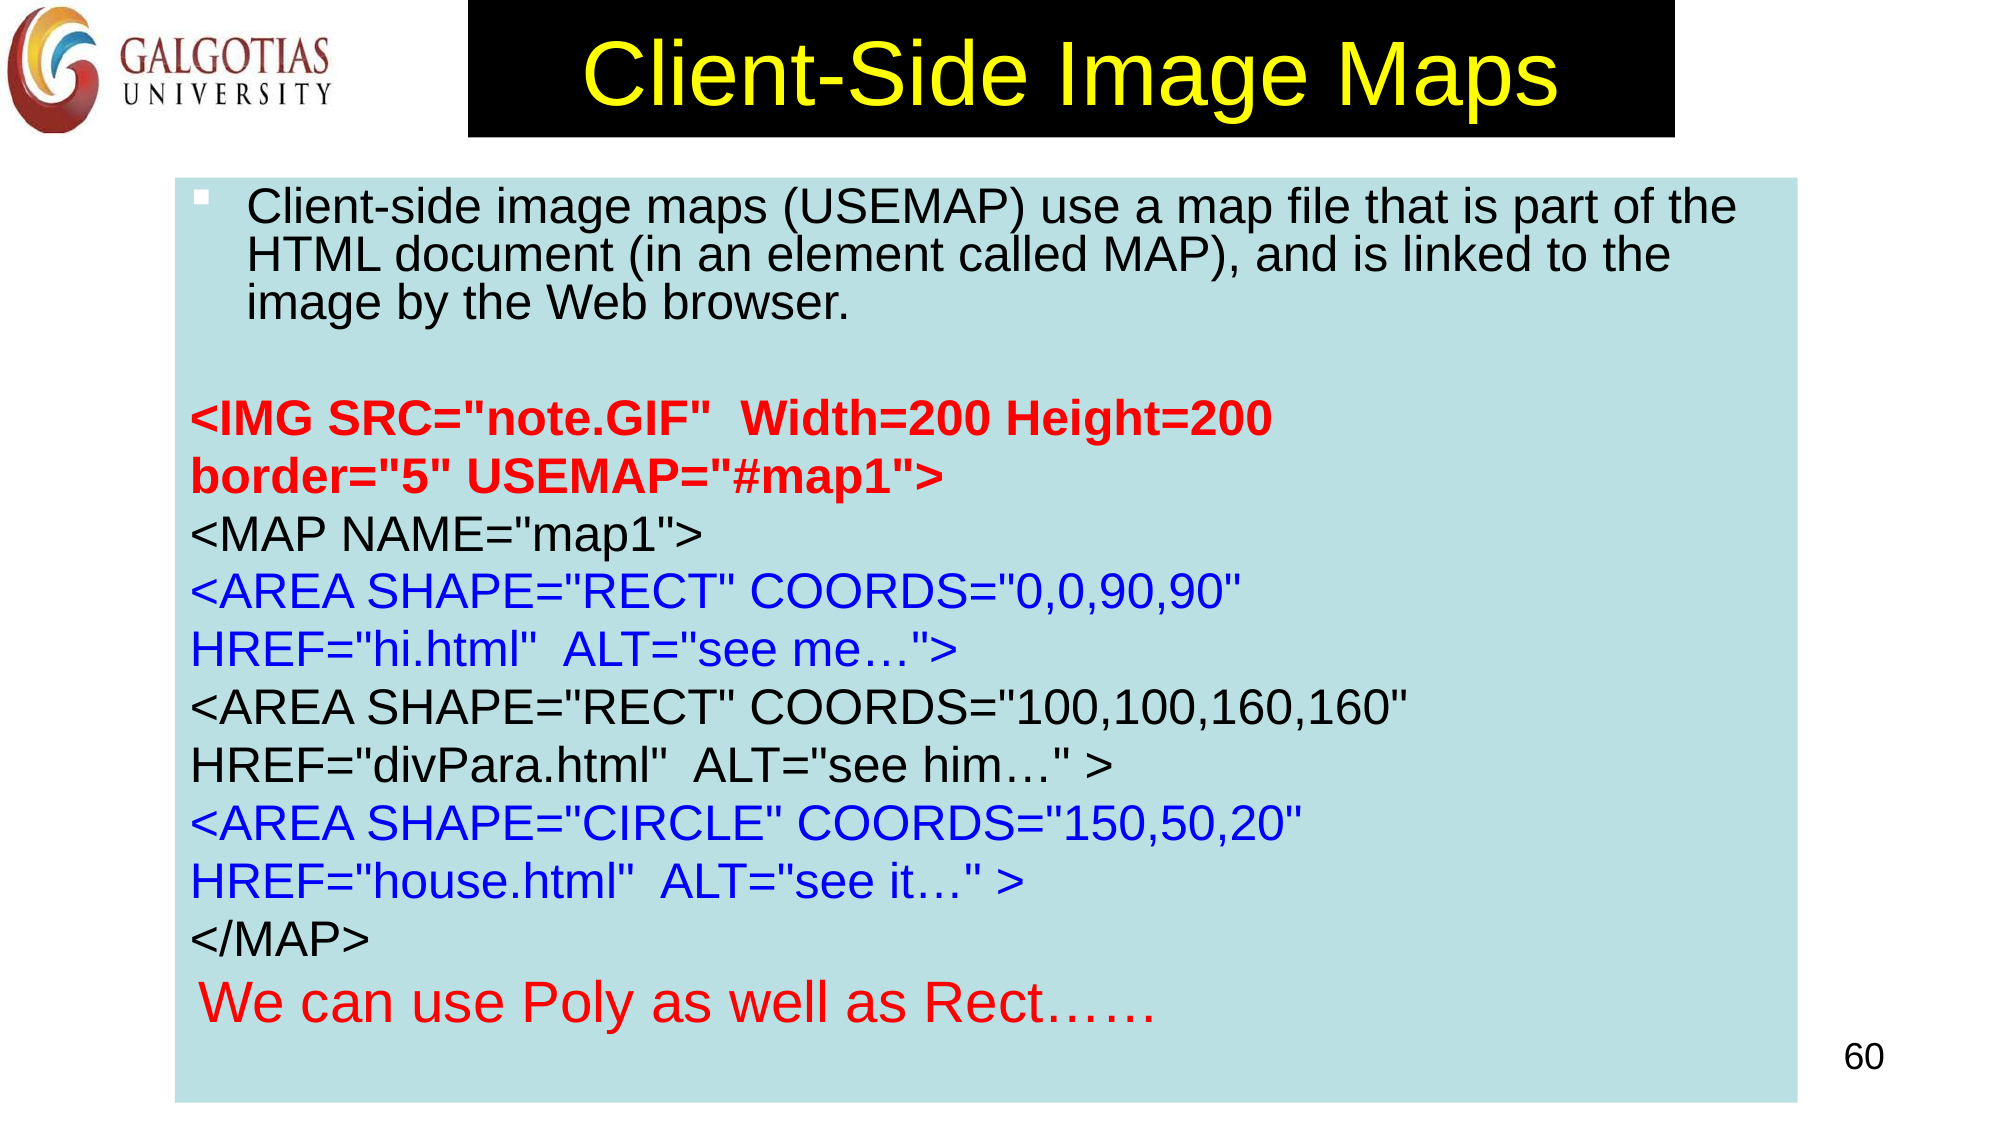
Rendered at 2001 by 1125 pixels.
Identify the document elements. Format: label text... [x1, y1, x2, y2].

list Client-side image maps (USEMAP) use a map file that is part of the HTML document (in an element called MAP), and is linked to the image by the Web browser. <IMG SRC="note.GIF" Width=200 Height=200 border="5" USEMAP="#map1"> <MAP NAME="map1"> <AREA SHAPE="RECT" COORDS="0,0,90,90" HREF="hi.html" ALT="see me…"> <AREA SHAPE="RECT" COORDS="100,100,160,160" HREF="divPara.html" ALT="see him…" > <AREA SHAPE="CIRCLE" COORDS="150,50,20" HREF="house.html" ALT="see it…" > </MAP> We can use Poly as well as Rect…… [174, 177, 1798, 1103]
title Client-Side Image Maps [468, 0, 1675, 138]
picture [0, 0, 338, 138]
slide_number 60 [1798, 1024, 1900, 1103]
